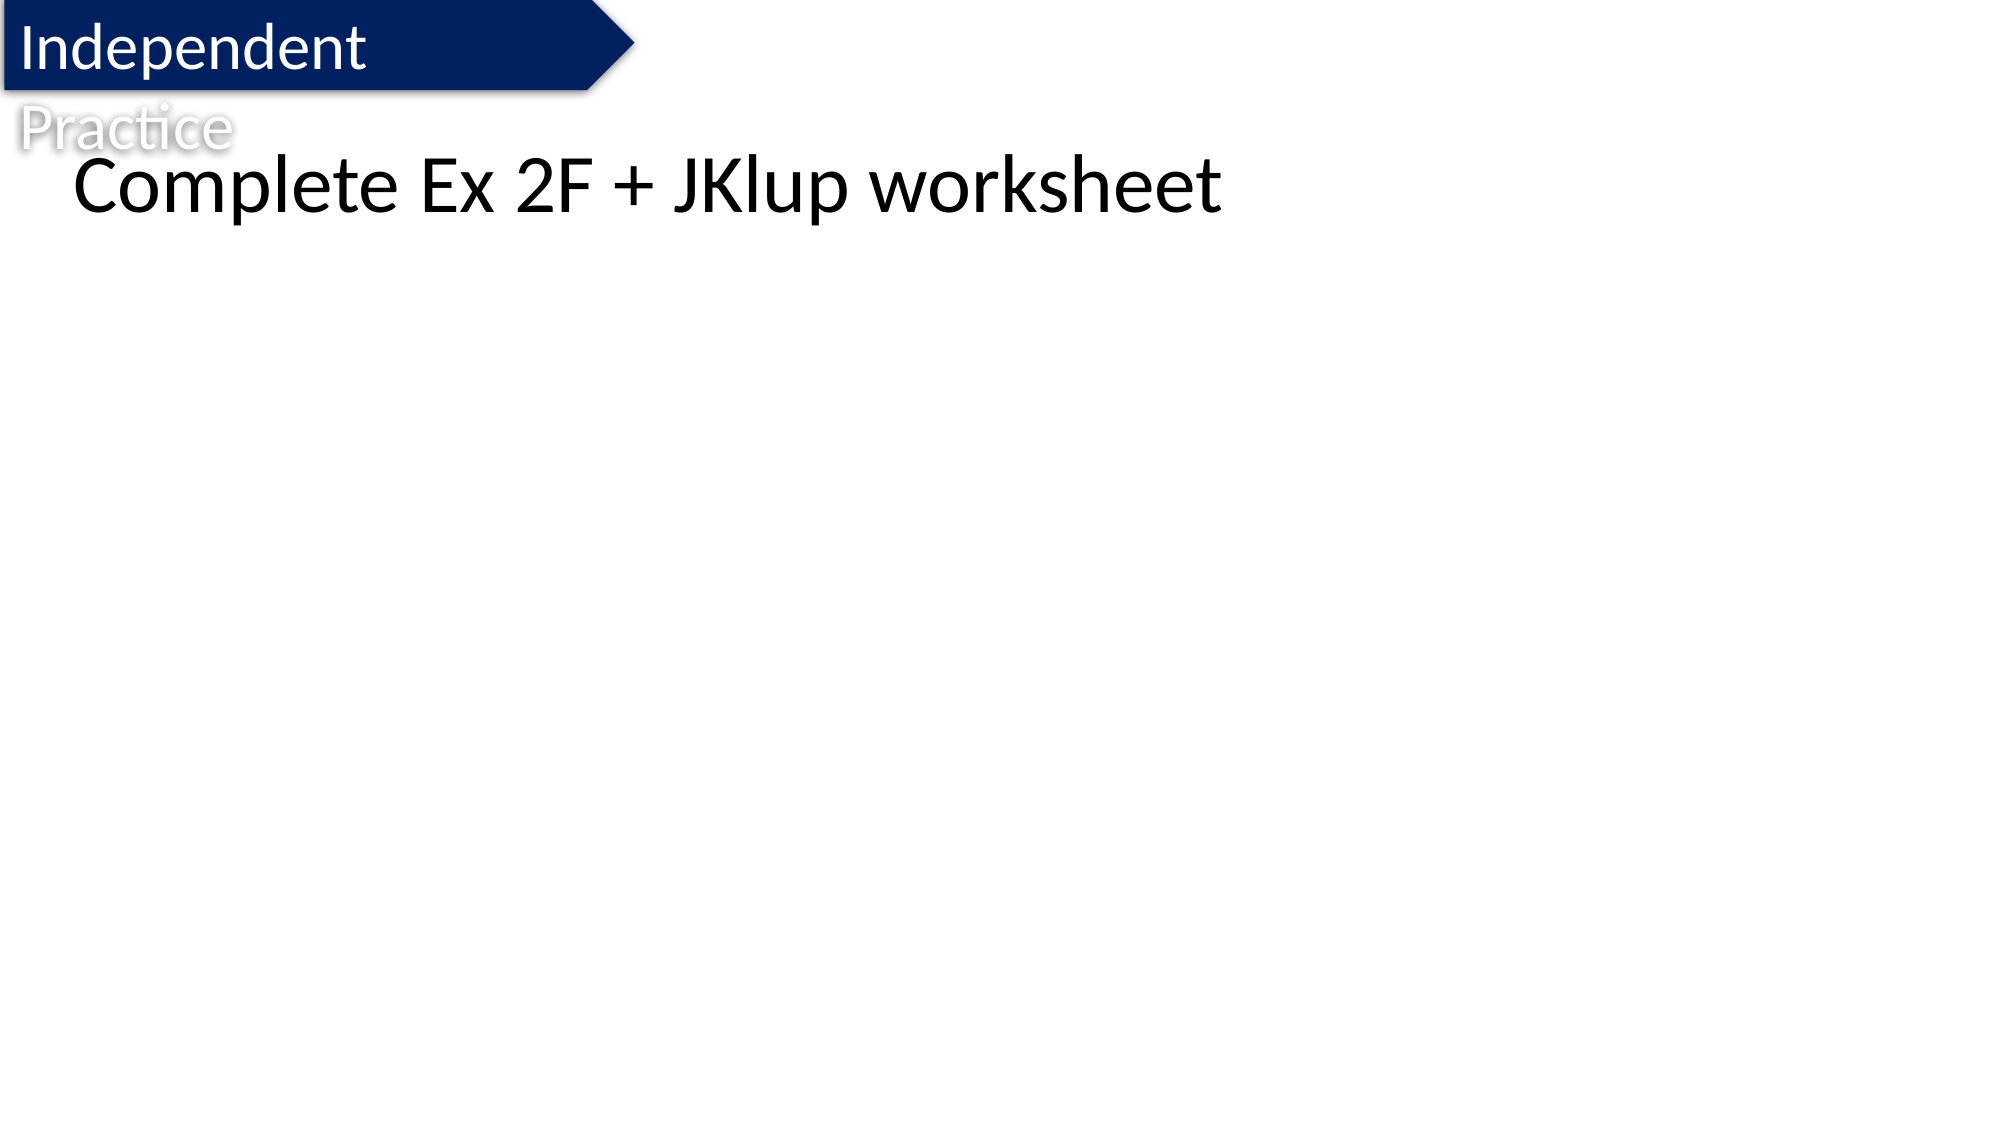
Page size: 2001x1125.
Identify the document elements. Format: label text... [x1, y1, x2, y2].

text_box Independent Practice [4, 0, 635, 91]
subtitle Complete Ex 2F + JKlup worksheet [58, 133, 1559, 278]
